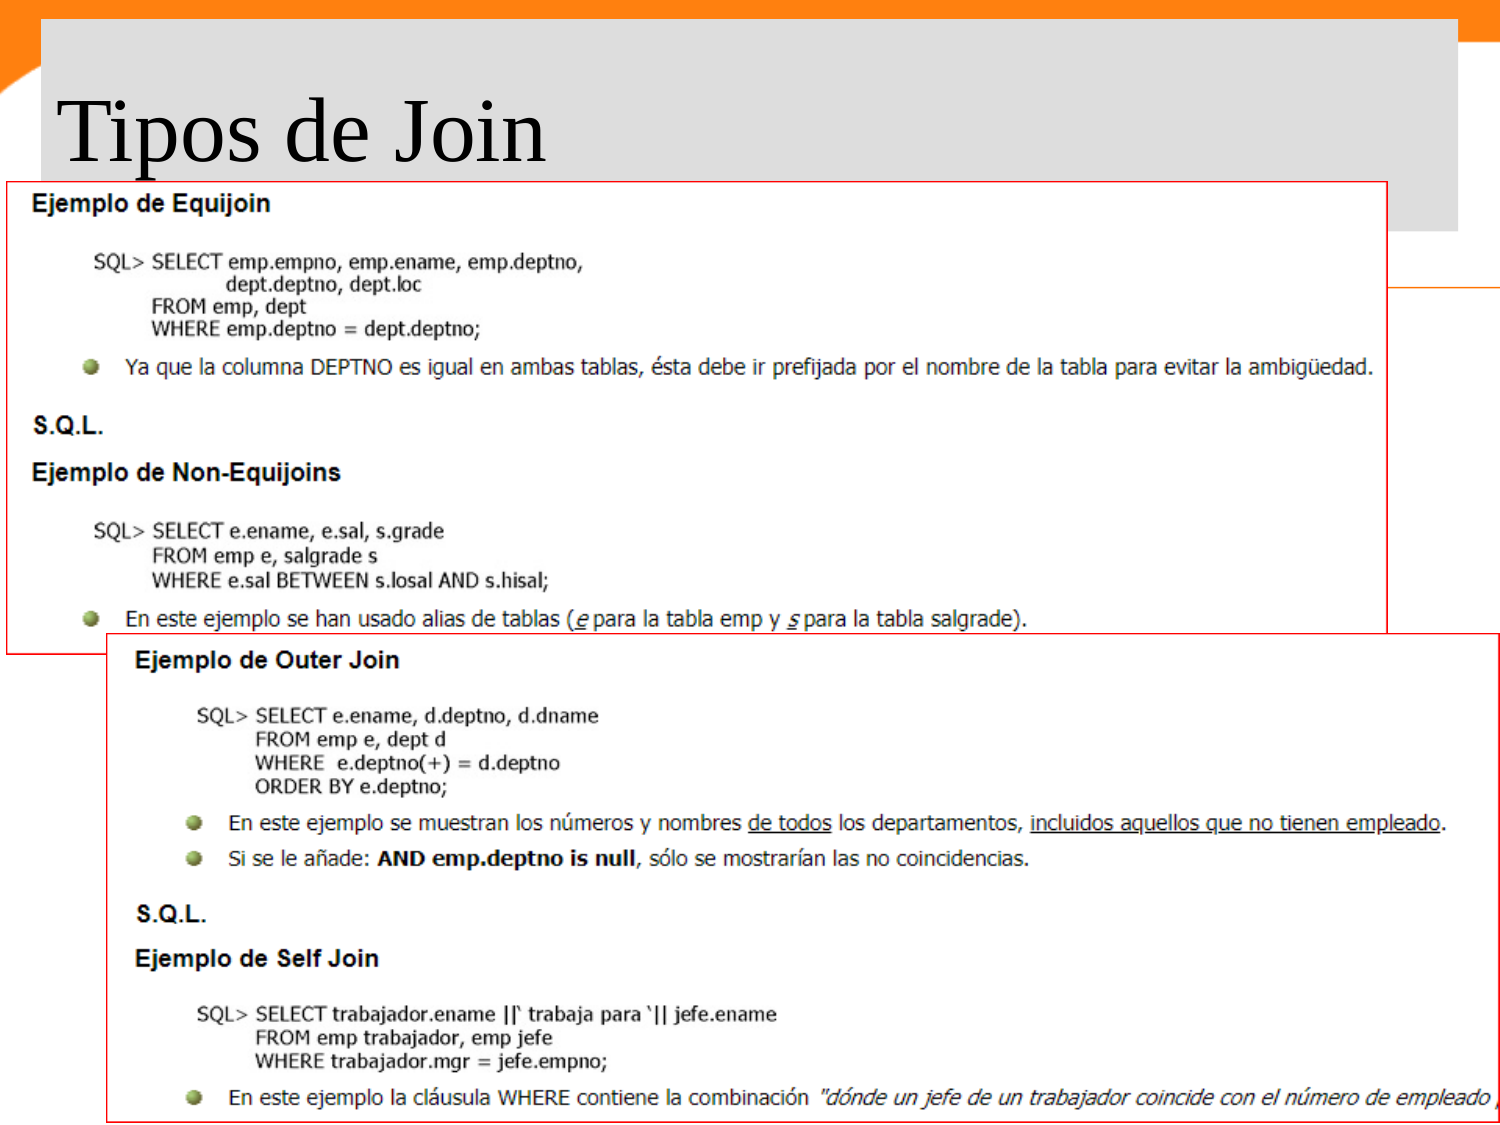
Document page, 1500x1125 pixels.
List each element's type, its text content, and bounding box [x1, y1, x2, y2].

picture [5, 181, 1500, 1123]
title Tipos de Join [40, 18, 1459, 232]
picture [0, 0, 1500, 103]
